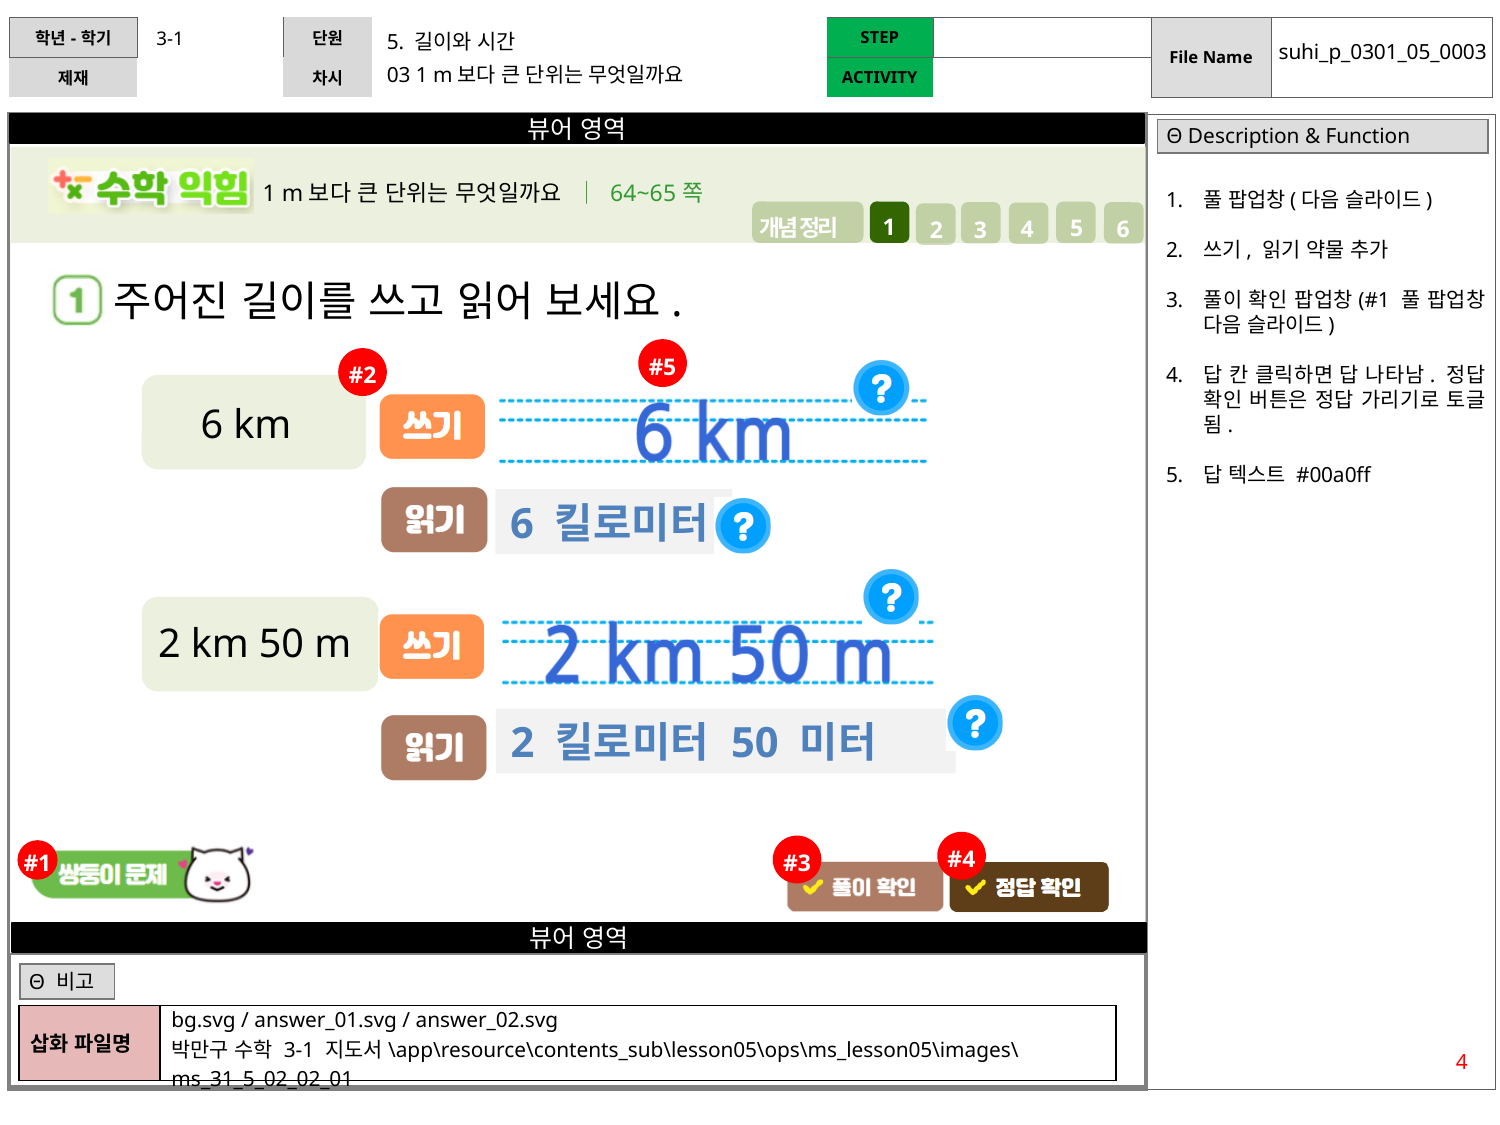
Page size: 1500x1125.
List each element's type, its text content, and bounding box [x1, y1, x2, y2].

table_header bg.svg / answer_01.svg / answer_02.svg 박만구 수학 3-1 지도서\app\resource\contents_sub\lesson05\ops\ms_lesson05\images\ms_31_5_02_02_01 [161, 1006, 1115, 1080]
picture [21, 835, 263, 913]
text_box #3 [770, 833, 824, 879]
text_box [744, 191, 1144, 249]
picture [48, 270, 106, 330]
text_box #5 [636, 337, 690, 365]
picture [378, 392, 486, 461]
table_header 삽화 파일명 [20, 1006, 159, 1080]
text_box 2 km 50 m [143, 610, 378, 673]
text_box [139, 594, 381, 694]
text_box 5. 길이와 시간 [372, 21, 715, 54]
text_box #2 [336, 346, 389, 399]
text_box suhi_p_0301_05_0003 [1263, 30, 1500, 71]
picture [490, 359, 934, 474]
picture [946, 694, 1004, 752]
picture [377, 612, 485, 682]
picture [714, 497, 772, 554]
picture [948, 858, 1111, 913]
picture [784, 858, 944, 913]
text_box 6 킬로미터 [495, 489, 733, 554]
text_box 03 1 m보다 큰 단위는 무엇일까요 [372, 54, 756, 96]
table_header Θ Description & Function [1158, 120, 1487, 152]
text_box 6 km [185, 391, 321, 454]
picture [496, 567, 940, 687]
picture [378, 483, 490, 554]
text_box [139, 372, 369, 472]
text_box 주어진 길이를 쓰고 읽어 보세요. [99, 267, 1134, 332]
text_box 3-1 [141, 18, 284, 55]
picture [48, 158, 254, 214]
text_box 풀 팝업창(다음 슬라이드) 쓰기, 읽기 약물 추가 풀이 확인 팝업창(#1 풀 팝업창 다음 슬라이드) 답 칸 클릭하면 답 나타남. 정답 확인 버튼은 정답 가리기로 토글 됨. 답 텍스트 #00a0ff [1151, 179, 1500, 544]
text_box #4 [935, 829, 989, 858]
picture [377, 711, 489, 782]
text_box 1 m보다 큰 단위는 무엇일까요 │ 64~65쪽 [247, 171, 796, 214]
text_box 2 킬로미터 50 미터 [495, 708, 956, 774]
